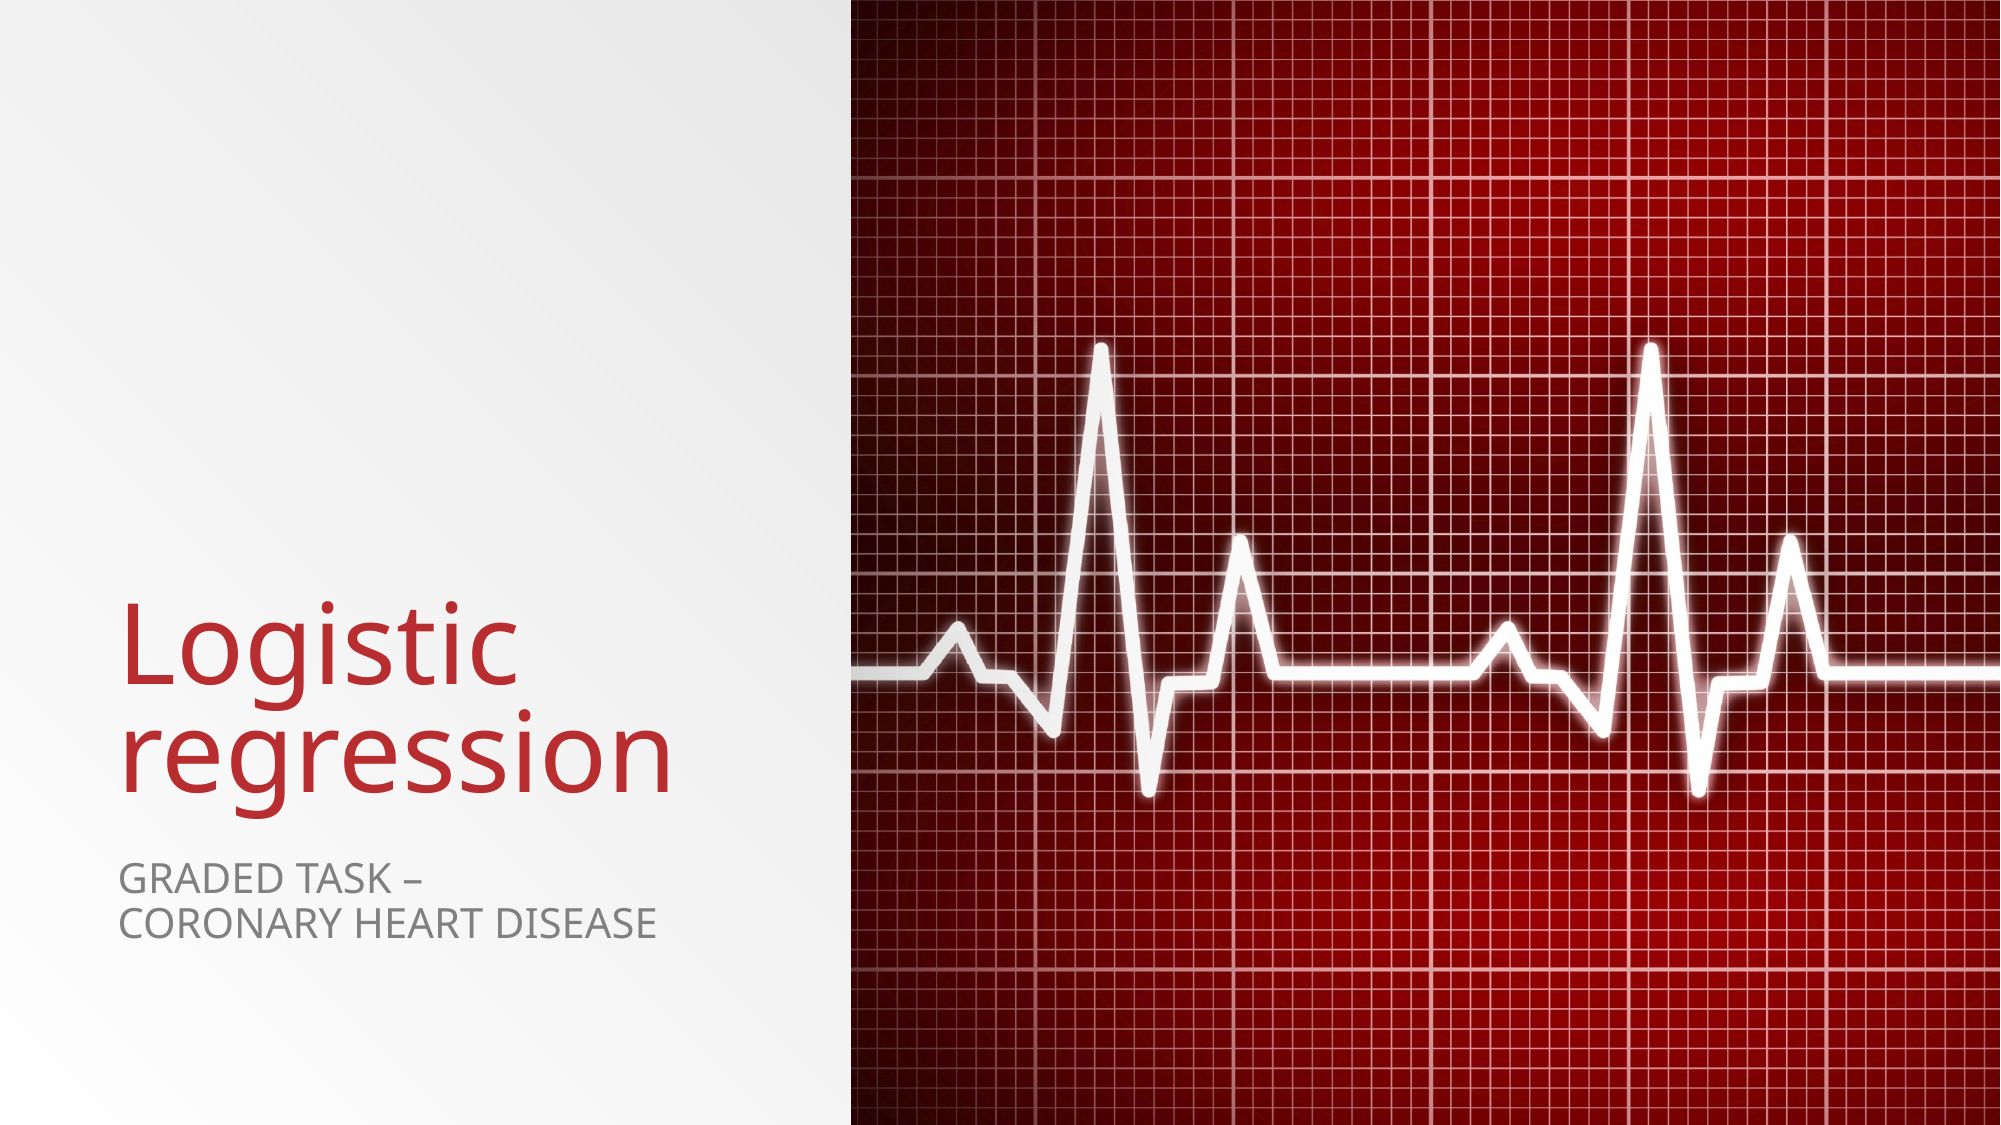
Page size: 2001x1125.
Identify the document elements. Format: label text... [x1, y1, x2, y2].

title Logistic regression [102, 299, 775, 822]
subtitle Graded task – coronary heart disease [102, 849, 775, 963]
picture [851, 0, 2000, 1125]
